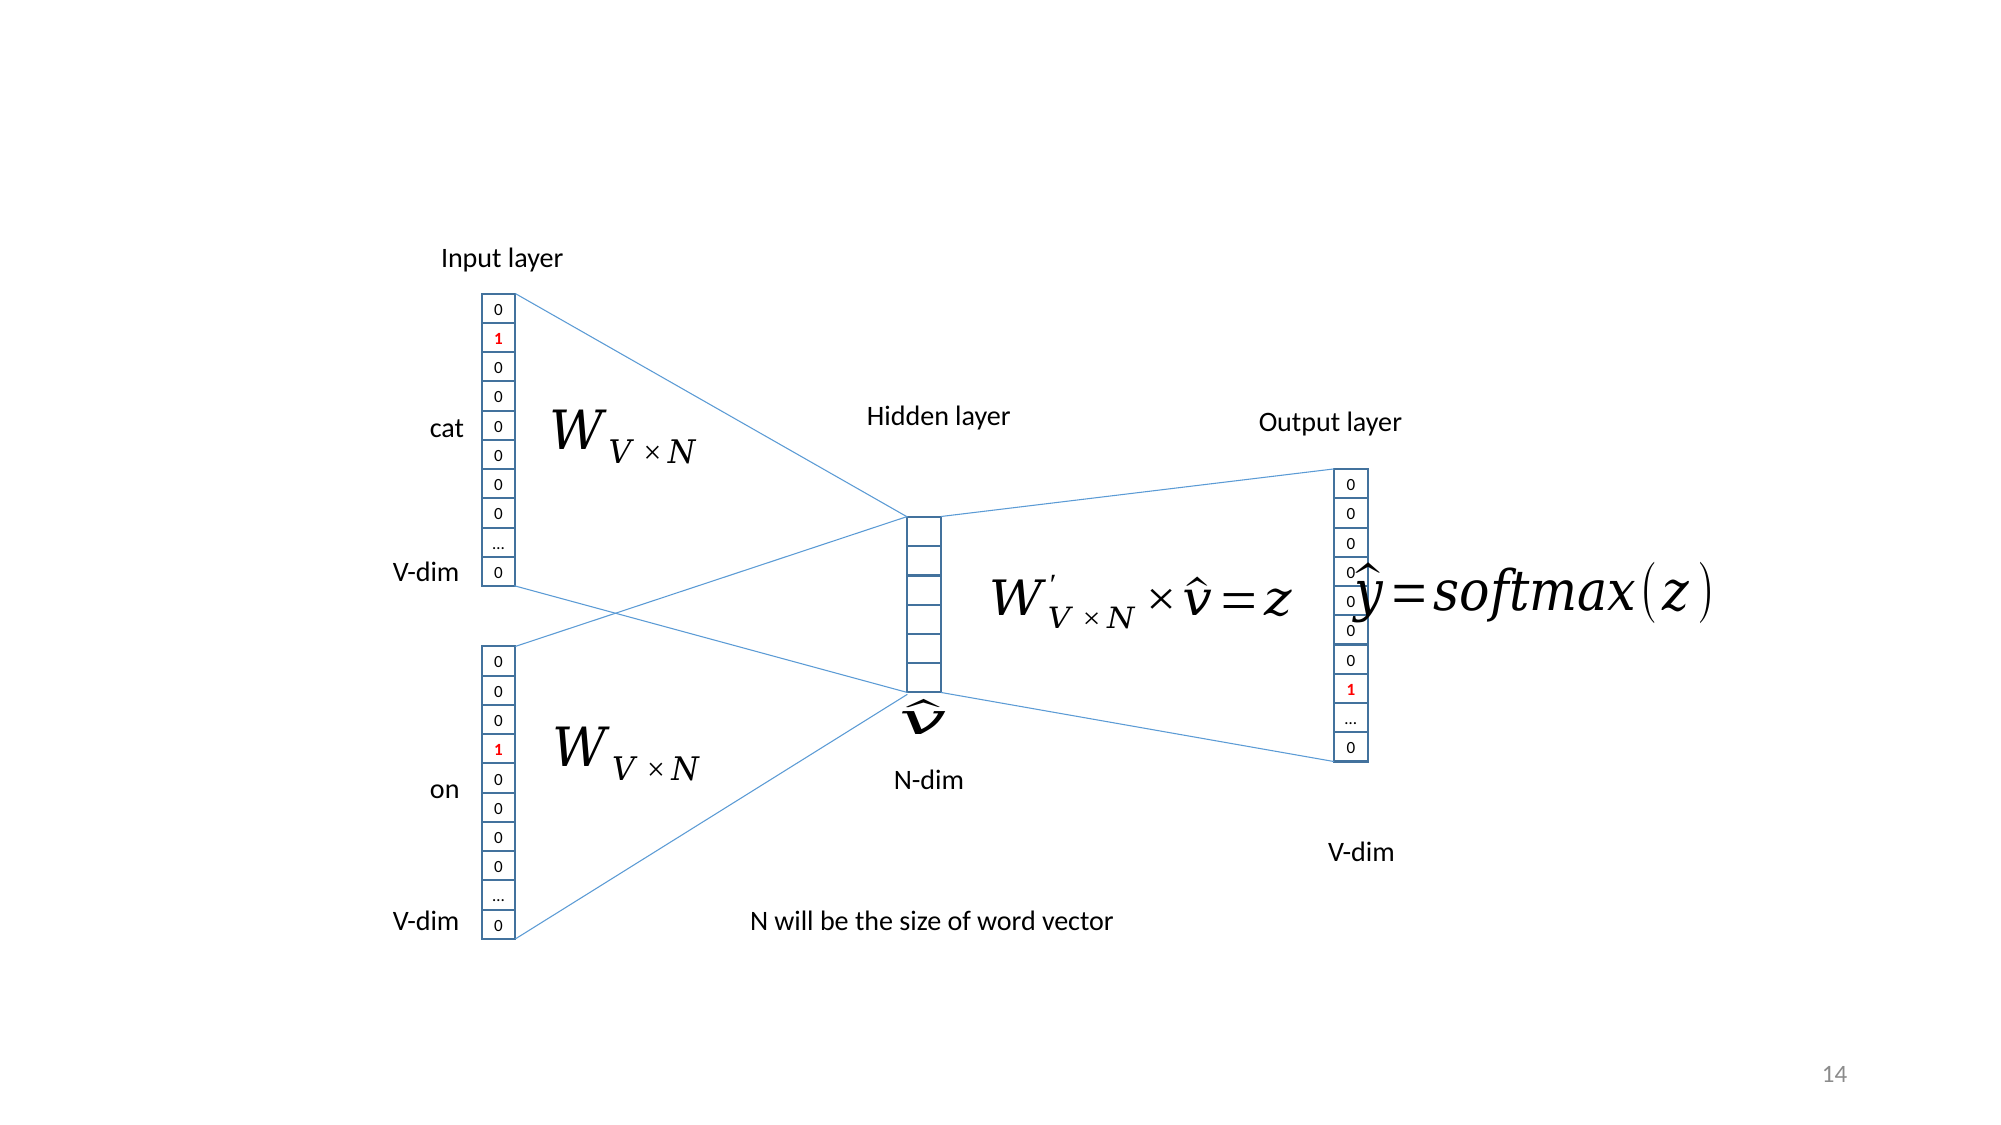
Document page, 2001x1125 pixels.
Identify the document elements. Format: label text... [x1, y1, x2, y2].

text_box Input layer [426, 231, 579, 281]
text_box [941, 692, 1335, 762]
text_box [515, 694, 908, 939]
text_box on [415, 763, 475, 812]
text_box Hidden layer [908, 390, 1026, 439]
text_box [941, 468, 1335, 517]
text_box V-dim [378, 895, 475, 944]
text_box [481, 293, 515, 587]
text_box N-dim [908, 753, 979, 803]
slide_number 14 [1412, 1042, 1863, 1103]
text_box N will be the size of word vector [735, 895, 1130, 944]
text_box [1334, 469, 1368, 762]
text_box Output layer [1244, 395, 1418, 445]
text_box V-dim [1313, 826, 1410, 875]
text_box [514, 585, 908, 693]
text_box cat [415, 402, 480, 451]
text_box V-dim [378, 546, 475, 595]
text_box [481, 646, 516, 939]
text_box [908, 516, 942, 693]
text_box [515, 293, 908, 516]
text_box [515, 516, 908, 585]
